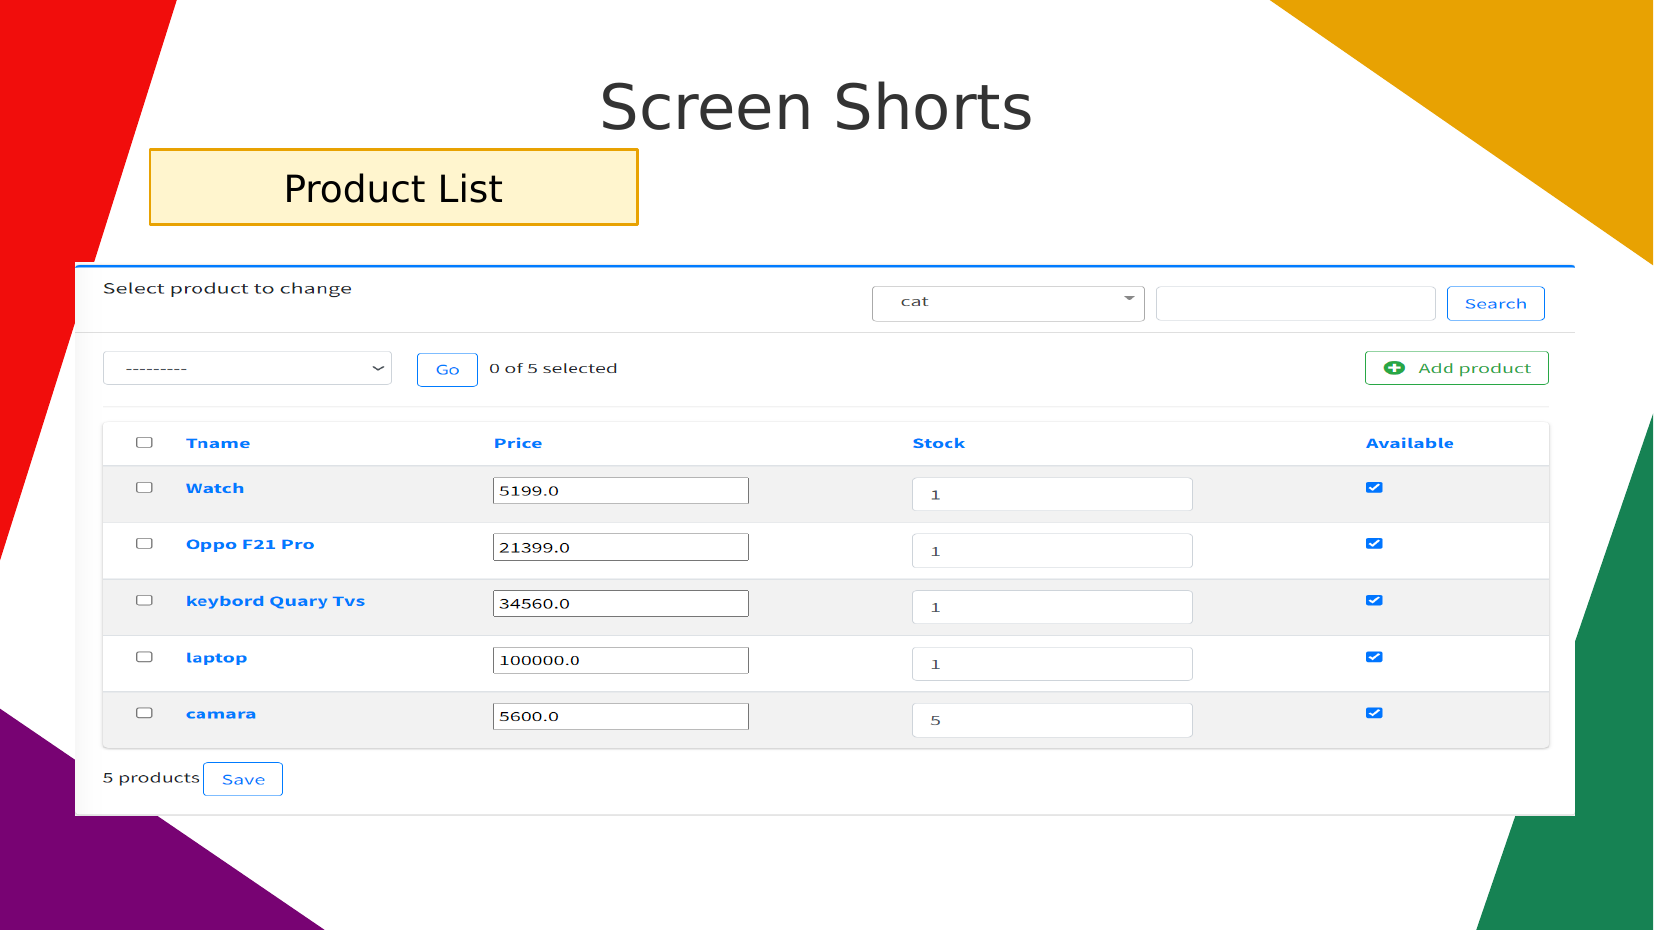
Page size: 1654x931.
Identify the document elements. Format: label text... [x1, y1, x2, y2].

text_box Product List [150, 149, 638, 225]
title Screen Shorts [118, 59, 1536, 150]
picture [74, 262, 1575, 817]
